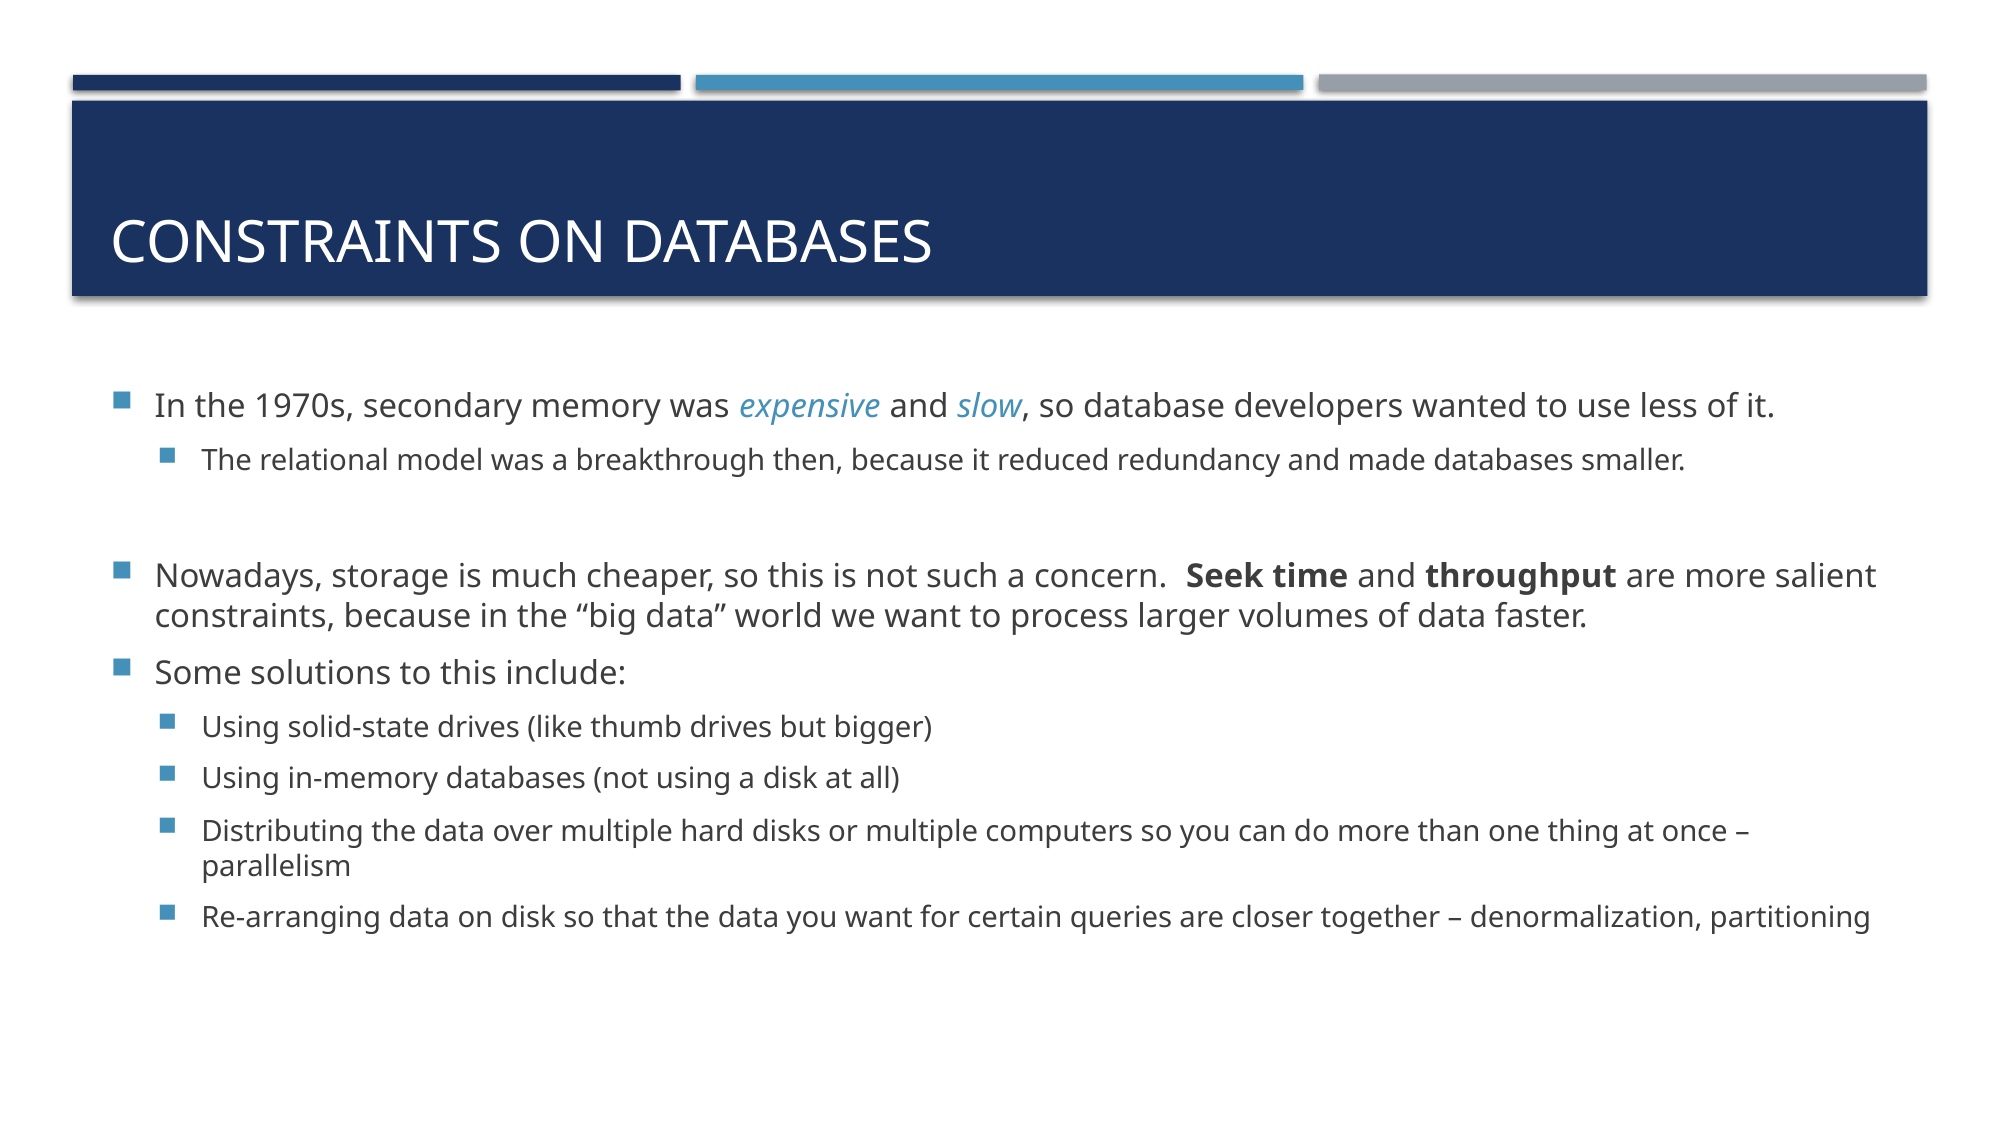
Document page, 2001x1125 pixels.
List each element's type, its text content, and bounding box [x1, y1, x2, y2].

list In the 1970s, secondary memory was expensive and slow, so database developers wanted to use less of it. The relational model was a breakthrough then, because it reduced redundancy and made databases smaller. Nowadays, storage is much cheaper, so this is not such a concern. Seek time and throughput are more salient constraints, because in the “big data” world we want to process larger volumes of data faster. Some solutions to this include: Using solid-state drives (like thumb drives but bigger) Using in-memory databases (not using a disk at all) Distributing the data over multiple hard disks or multiple computers so you can do more than one thing at once – parallelism Re-arranging data on disk so that the data you want for certain queries are closer together – denormalization, partitioning [95, 357, 1905, 962]
title Constraints on Databases [95, 115, 1905, 282]
